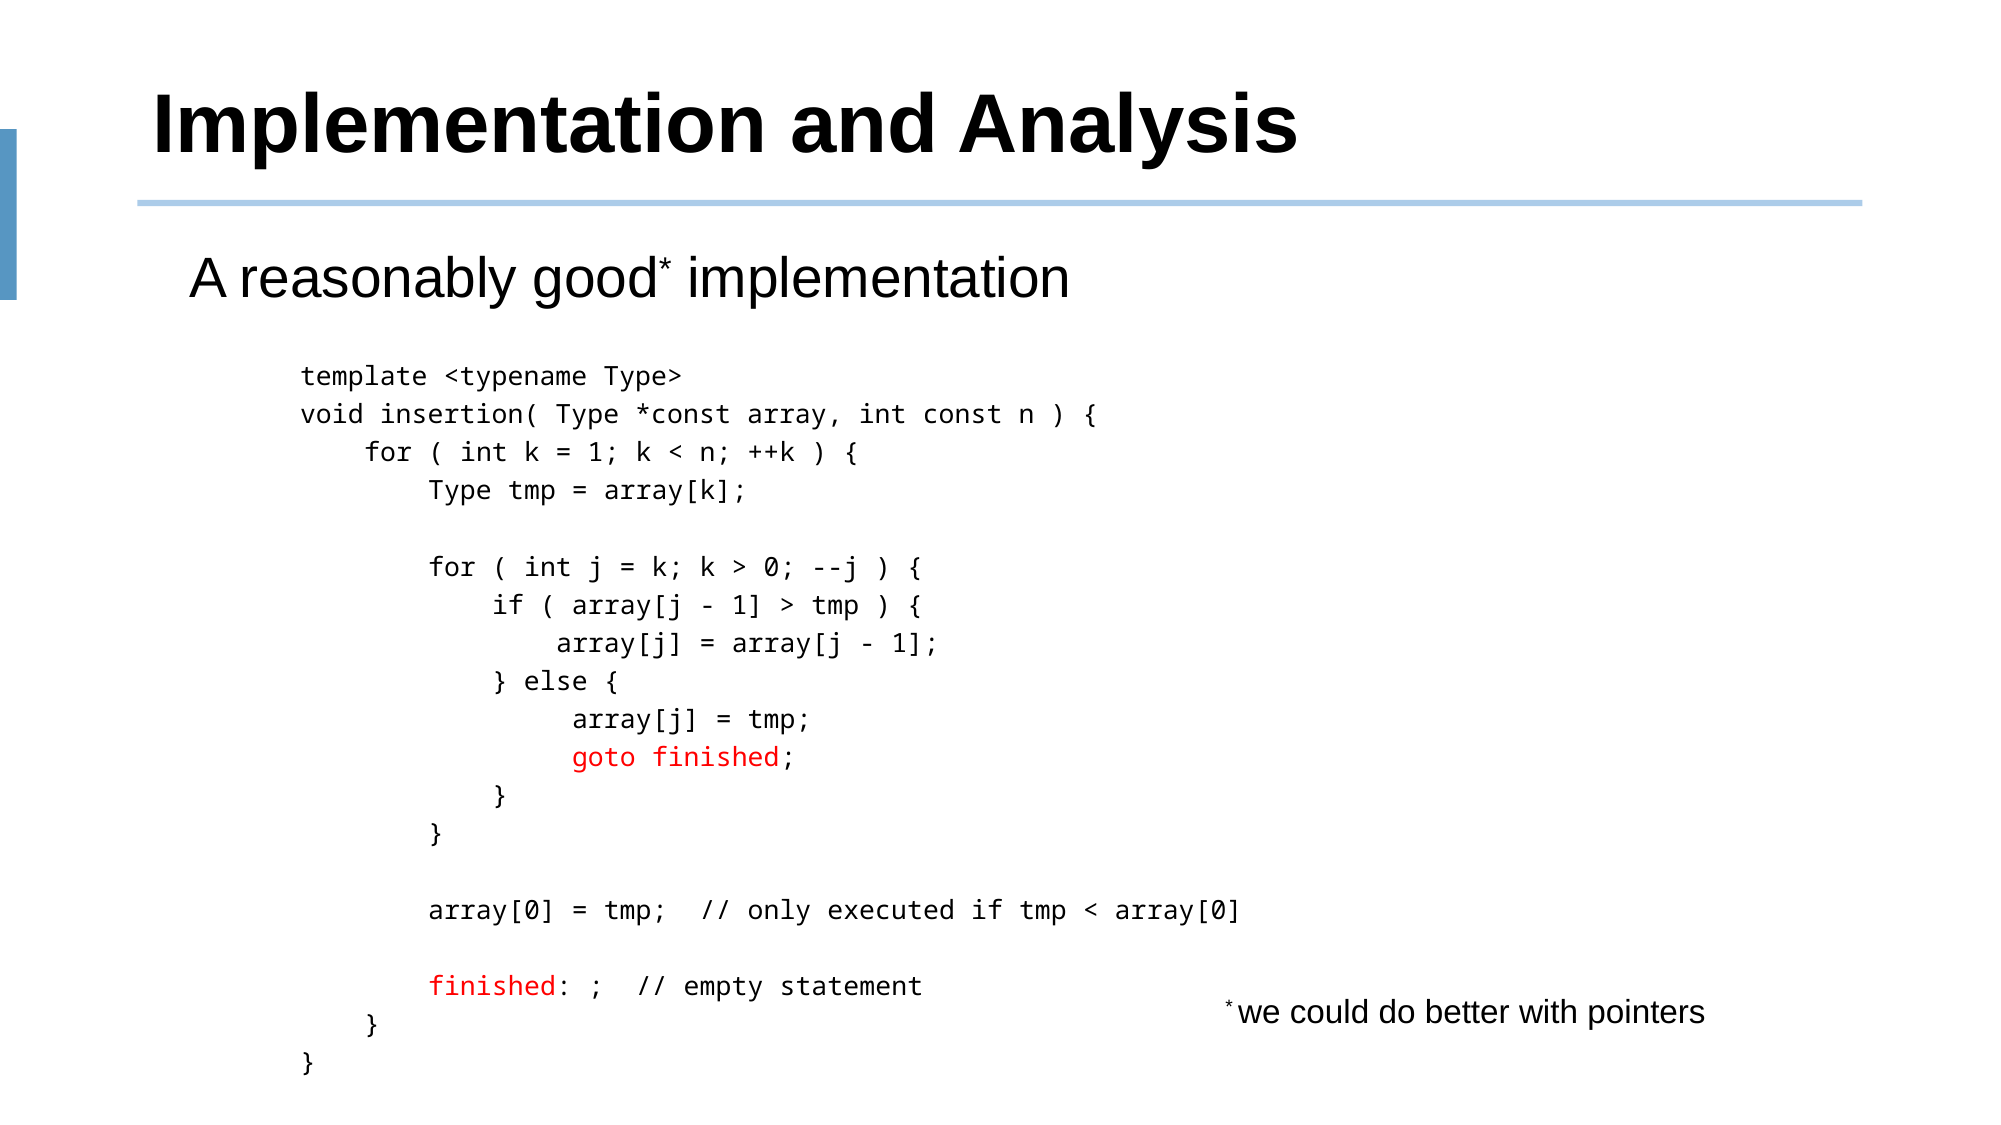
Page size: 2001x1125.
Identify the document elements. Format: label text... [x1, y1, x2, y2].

list A reasonably good* implementation template <typename Type> void insertion( Type *const array, int const n ) { for ( int k = 1; k < n; ++k ) { Type tmp = array[k]; for ( int j = k; k > 0; --j ) { if ( array[j - 1] > tmp ) { array[j] = array[j - 1]; } else { array[j] = tmp; goto finished; } } array[0] = tmp; // only executed if tmp < array[0] finished: ; // empty statement } } [137, 240, 1863, 1091]
text_box * we could do better with pointers [1210, 982, 1722, 1038]
title Implementation and Analysis [137, 42, 1863, 208]
